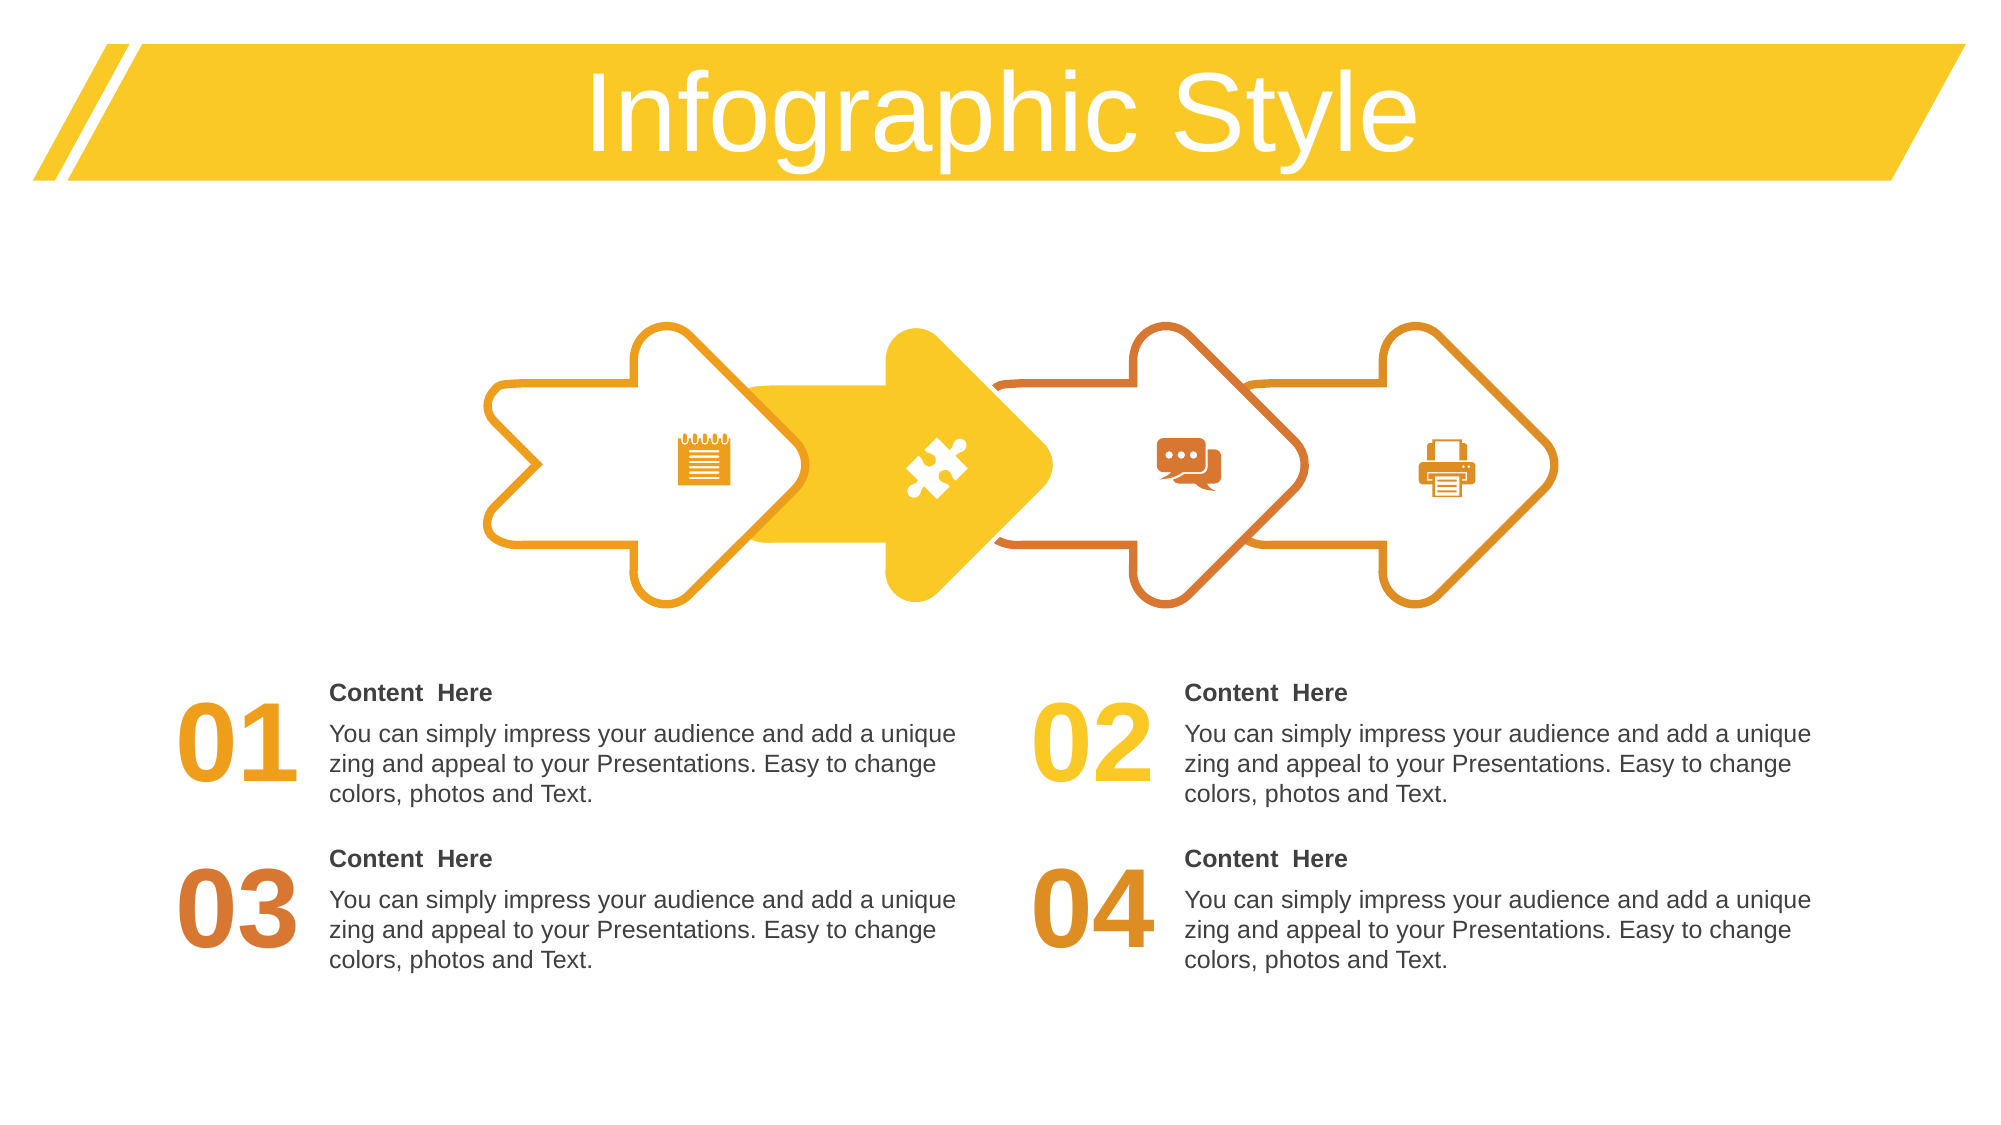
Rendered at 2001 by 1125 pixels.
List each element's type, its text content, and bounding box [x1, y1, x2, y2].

text_box 04 [1013, 835, 1156, 971]
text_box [1184, 668, 1853, 817]
text_box 02 [1013, 669, 1156, 805]
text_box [329, 668, 997, 817]
text_box [1417, 438, 1477, 499]
text_box 01 [158, 669, 301, 805]
text_box [677, 432, 732, 487]
text_box [1243, 325, 1556, 606]
text_box [1155, 436, 1223, 493]
list Infographic Style [53, 55, 1952, 175]
text_box 03 [158, 835, 301, 971]
text_box [486, 325, 807, 606]
text_box [904, 435, 970, 501]
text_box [1184, 834, 1853, 983]
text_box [329, 834, 997, 983]
text_box [994, 325, 1306, 606]
text_box [744, 325, 1056, 606]
